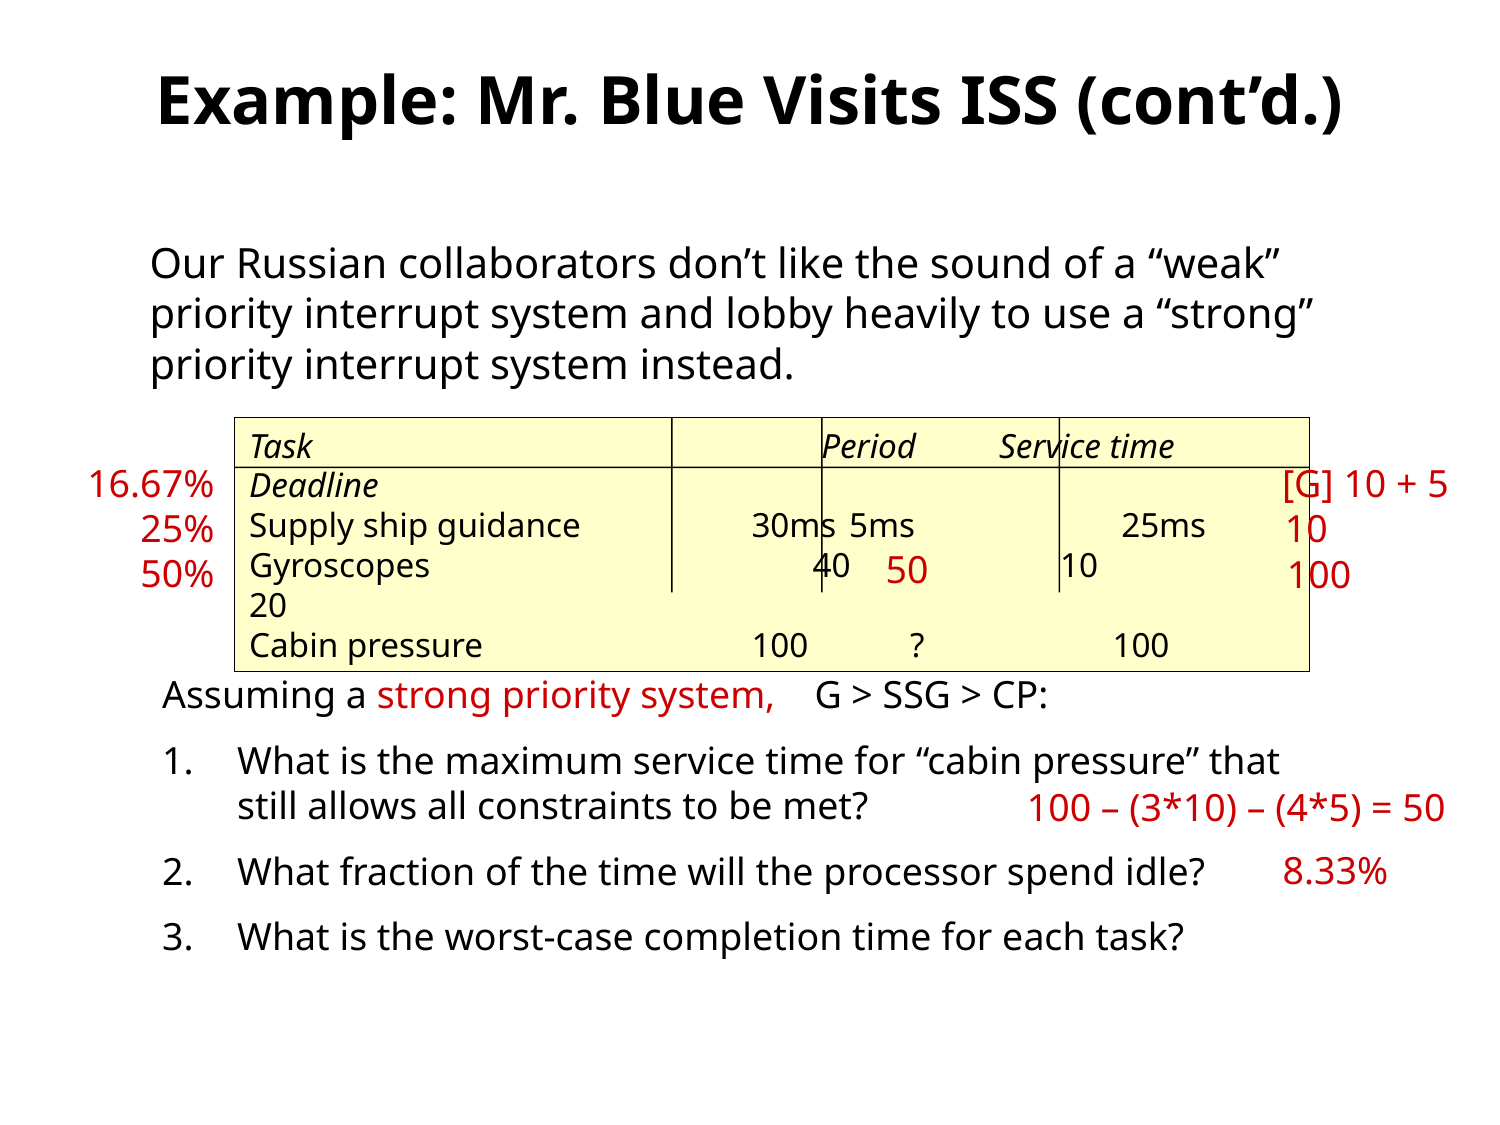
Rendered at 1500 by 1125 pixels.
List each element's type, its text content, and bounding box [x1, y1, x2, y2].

text_box 100 – (3*10) – (4*5) = 50 [1012, 776, 1461, 837]
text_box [234, 417, 1310, 595]
text_box Our Russian collaborators don’t like the sound of a “weak” priority interrupt system and lobby heavily to use a “strong” priority interrupt system instead. [134, 229, 1363, 395]
text_box [G] 10 + 5 [1313, 453, 1464, 513]
text_box 100 [1271, 543, 1367, 604]
text_box 16.67% 25% 50% [72, 453, 230, 603]
text_box 8.33% [1267, 839, 1404, 899]
title Example: Mr. Blue Visits ISS (cont’d.) [75, 45, 1425, 150]
text_box 10 [1313, 513, 1343, 558]
text_box Assuming a strong priority system, G > SSG > CP: What is the maximum service time for “cabin pressure” that still allows all constraints to be met? What fraction of the time will the processor spend idle? What is the worst-case completion time for each task? [147, 663, 1325, 966]
